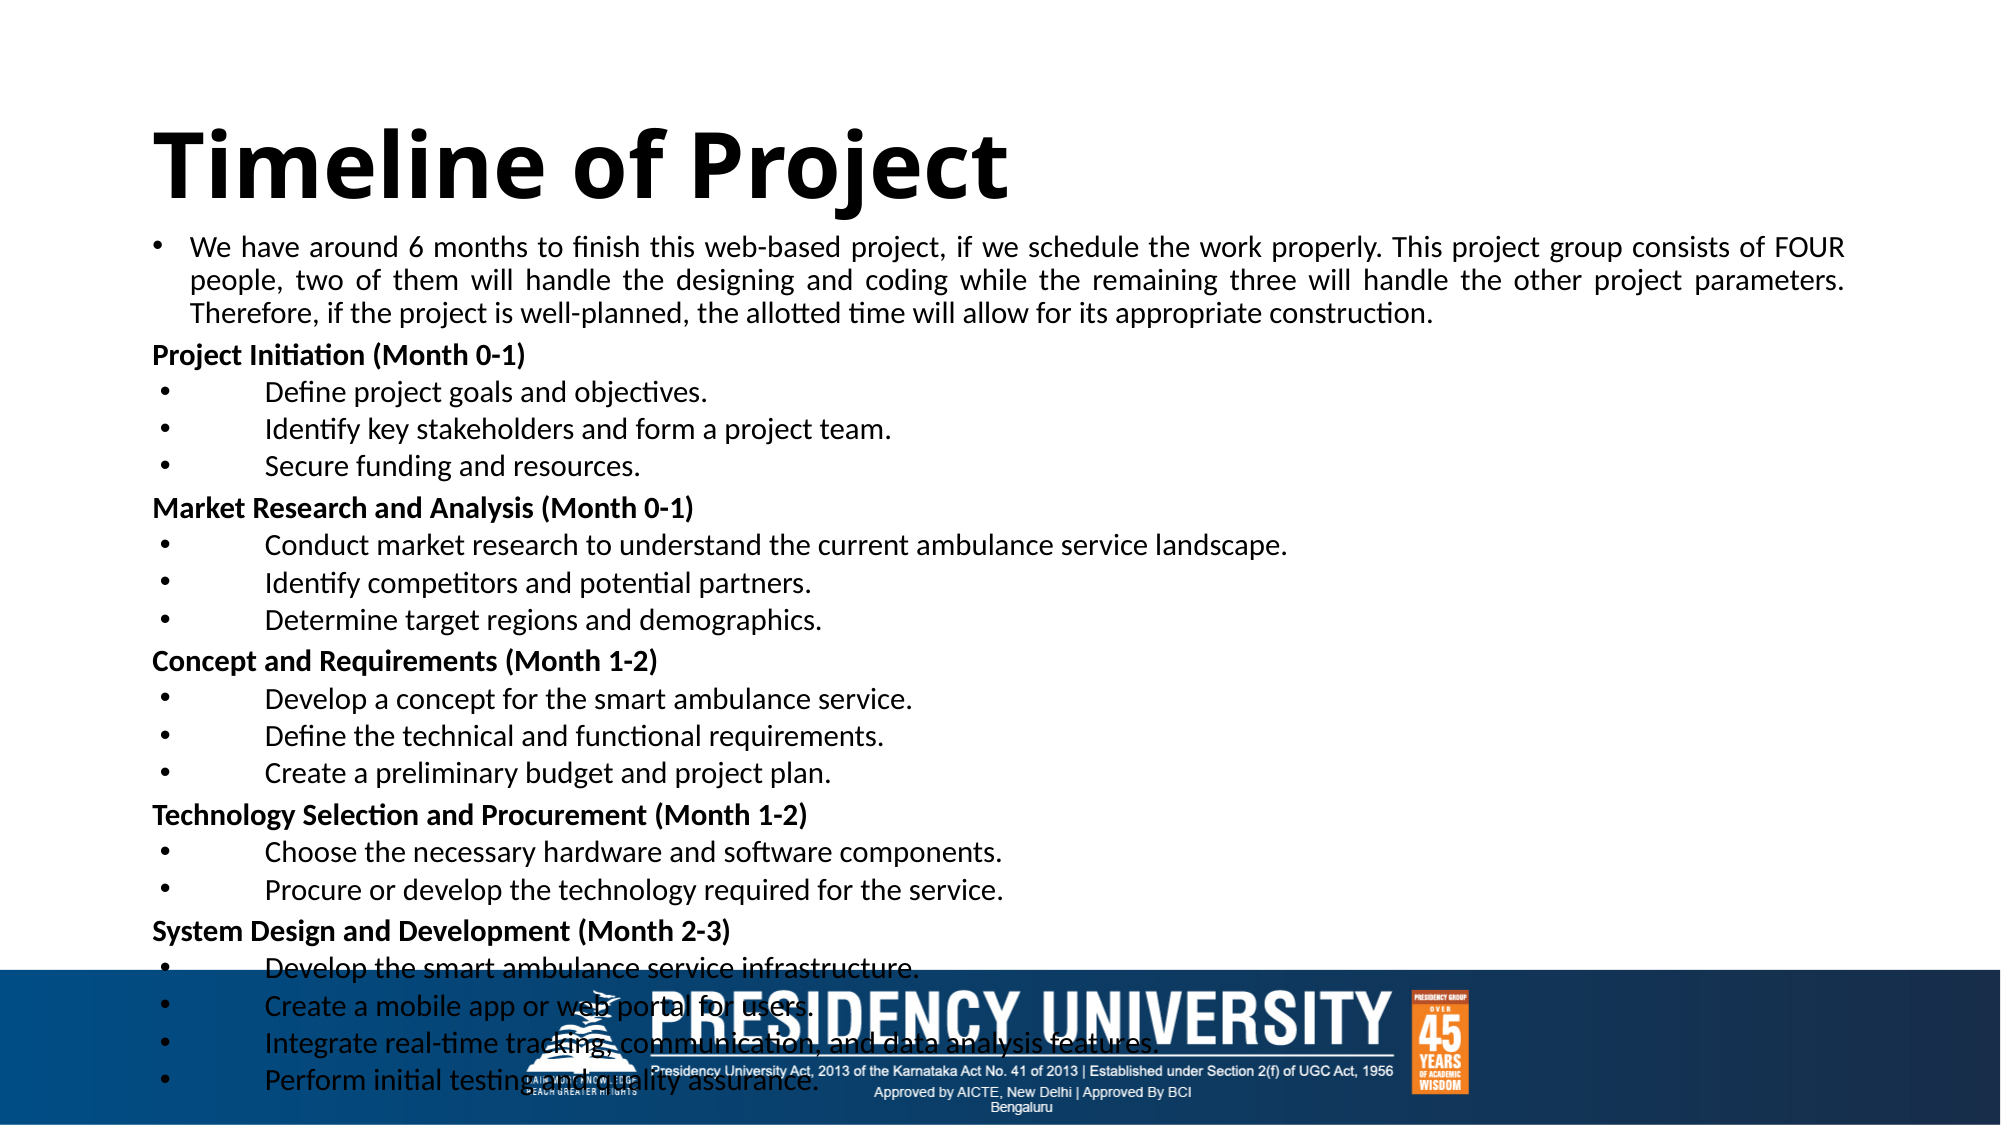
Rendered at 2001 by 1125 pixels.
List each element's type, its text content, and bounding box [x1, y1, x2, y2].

picture [0, 0, 2001, 1125]
list We have around 6 months to finish this web-based project, if we schedule the work properly. This project group consists of FOUR people, two of them will handle the designing and coding while the remaining three will handle the other project parameters. Therefore, if the project is well-planned, the allotted time will allow for its appropriate construction. Project Initiation (Month 0-1) Define project goals and objectives. Identify key stakeholders and form a project team. Secure funding and resources. Market Research and Analysis (Month 0-1) Conduct market research to understand the current ambulance service landscape. Identify competitors and potential partners. Determine target regions and demographics. Concept and Requirements (Month 1-2) Develop a concept for the smart ambulance service. Define the technical and functional requirements. Create a preliminary budget and project plan. Technology Selection and Procurement (Month 1-2) Choose the necessary hardware and software components. Procure or develop the technology required for the service. System Design and Development (Month 2-3) Develop the smart ambulance service infrastructure. Create a mobile app or web portal for users. Integrate real-time tracking, communication, and data analysis features. Perform initial testing and quality assurance. [137, 223, 1863, 1108]
title Timeline of Project [137, 59, 1863, 223]
